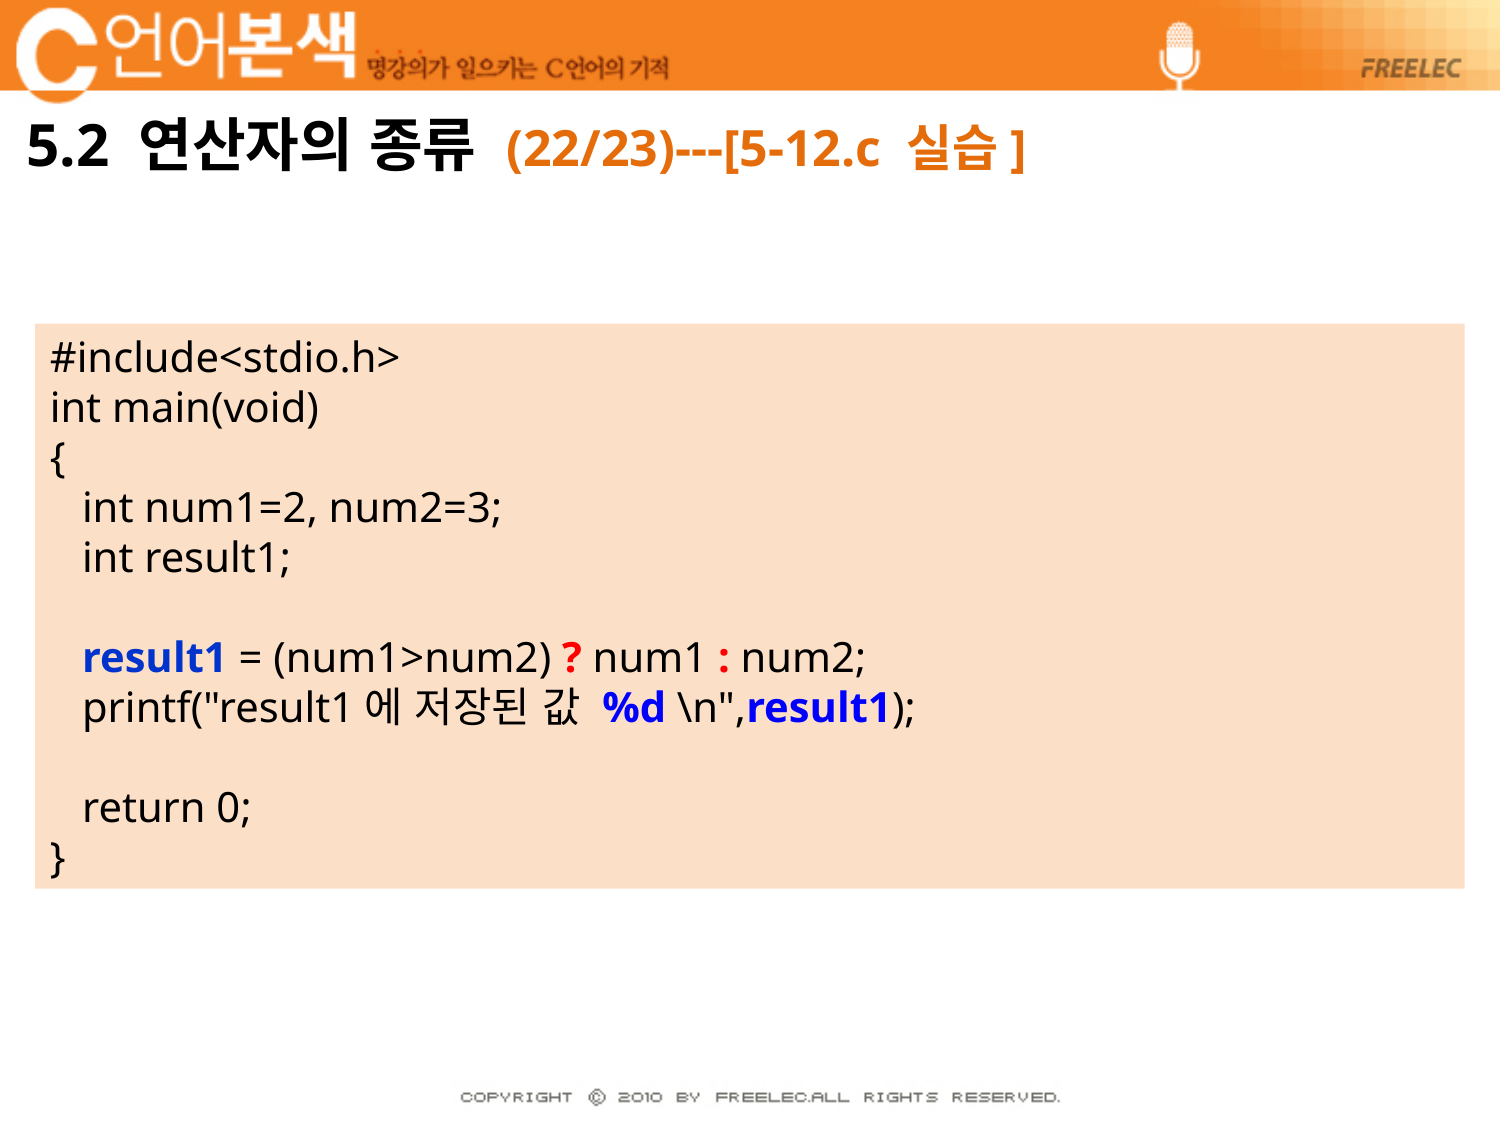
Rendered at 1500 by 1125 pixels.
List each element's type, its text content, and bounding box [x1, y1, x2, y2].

text_box #include<stdio.h> int main(void) { int num1=2, num2=3; int result1; result1 = (num1>num2) ? num1 : num2; printf("result1에 저장된 값 %d \n",result1); return 0; } [35, 323, 1465, 889]
title 5.2 연산자의 종류 (22/23)---[5-12.c 실습] [11, 107, 1500, 178]
picture [0, 0, 1500, 1125]
